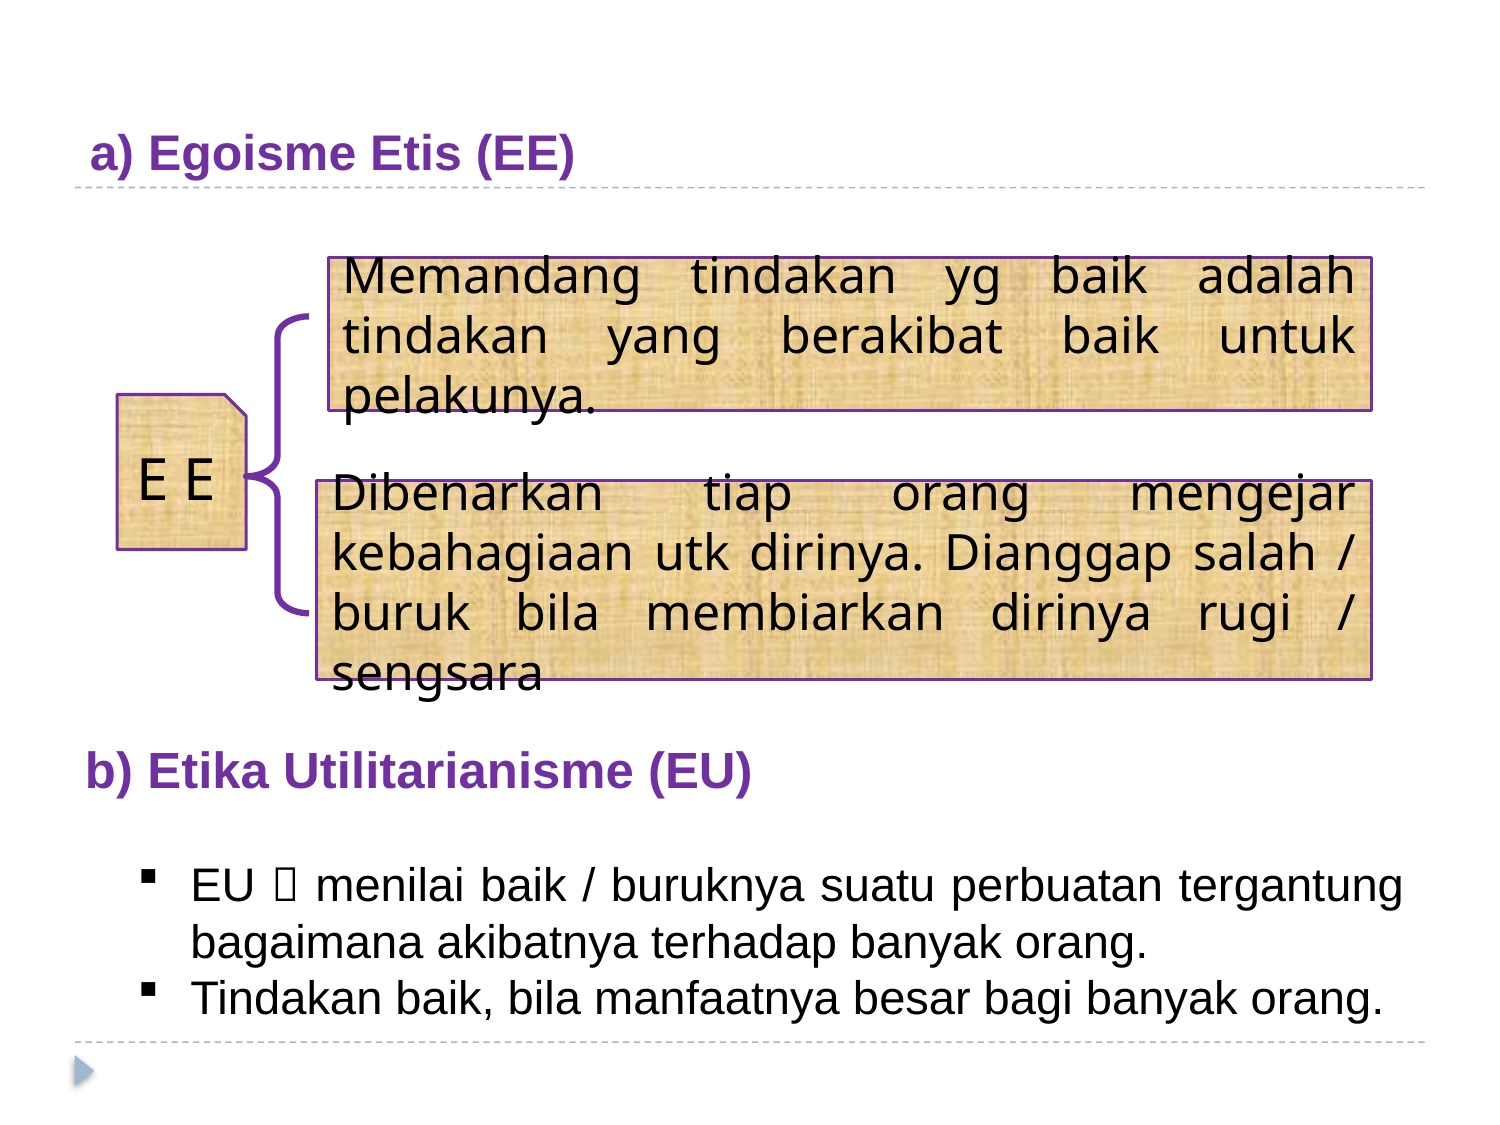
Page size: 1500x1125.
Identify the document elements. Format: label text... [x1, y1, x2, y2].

text_box b) Etika Utilitarianisme (EU) EU  menilai baik / buruknya suatu perbuatan tergantung bagaimana akibatnya terhadap banyak orang. Tindakan baik, bila manfaatnya besar bagi banyak orang. [70, 726, 1421, 1032]
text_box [116, 257, 1372, 680]
title a) Egoisme Etis (EE) [75, 24, 1425, 188]
